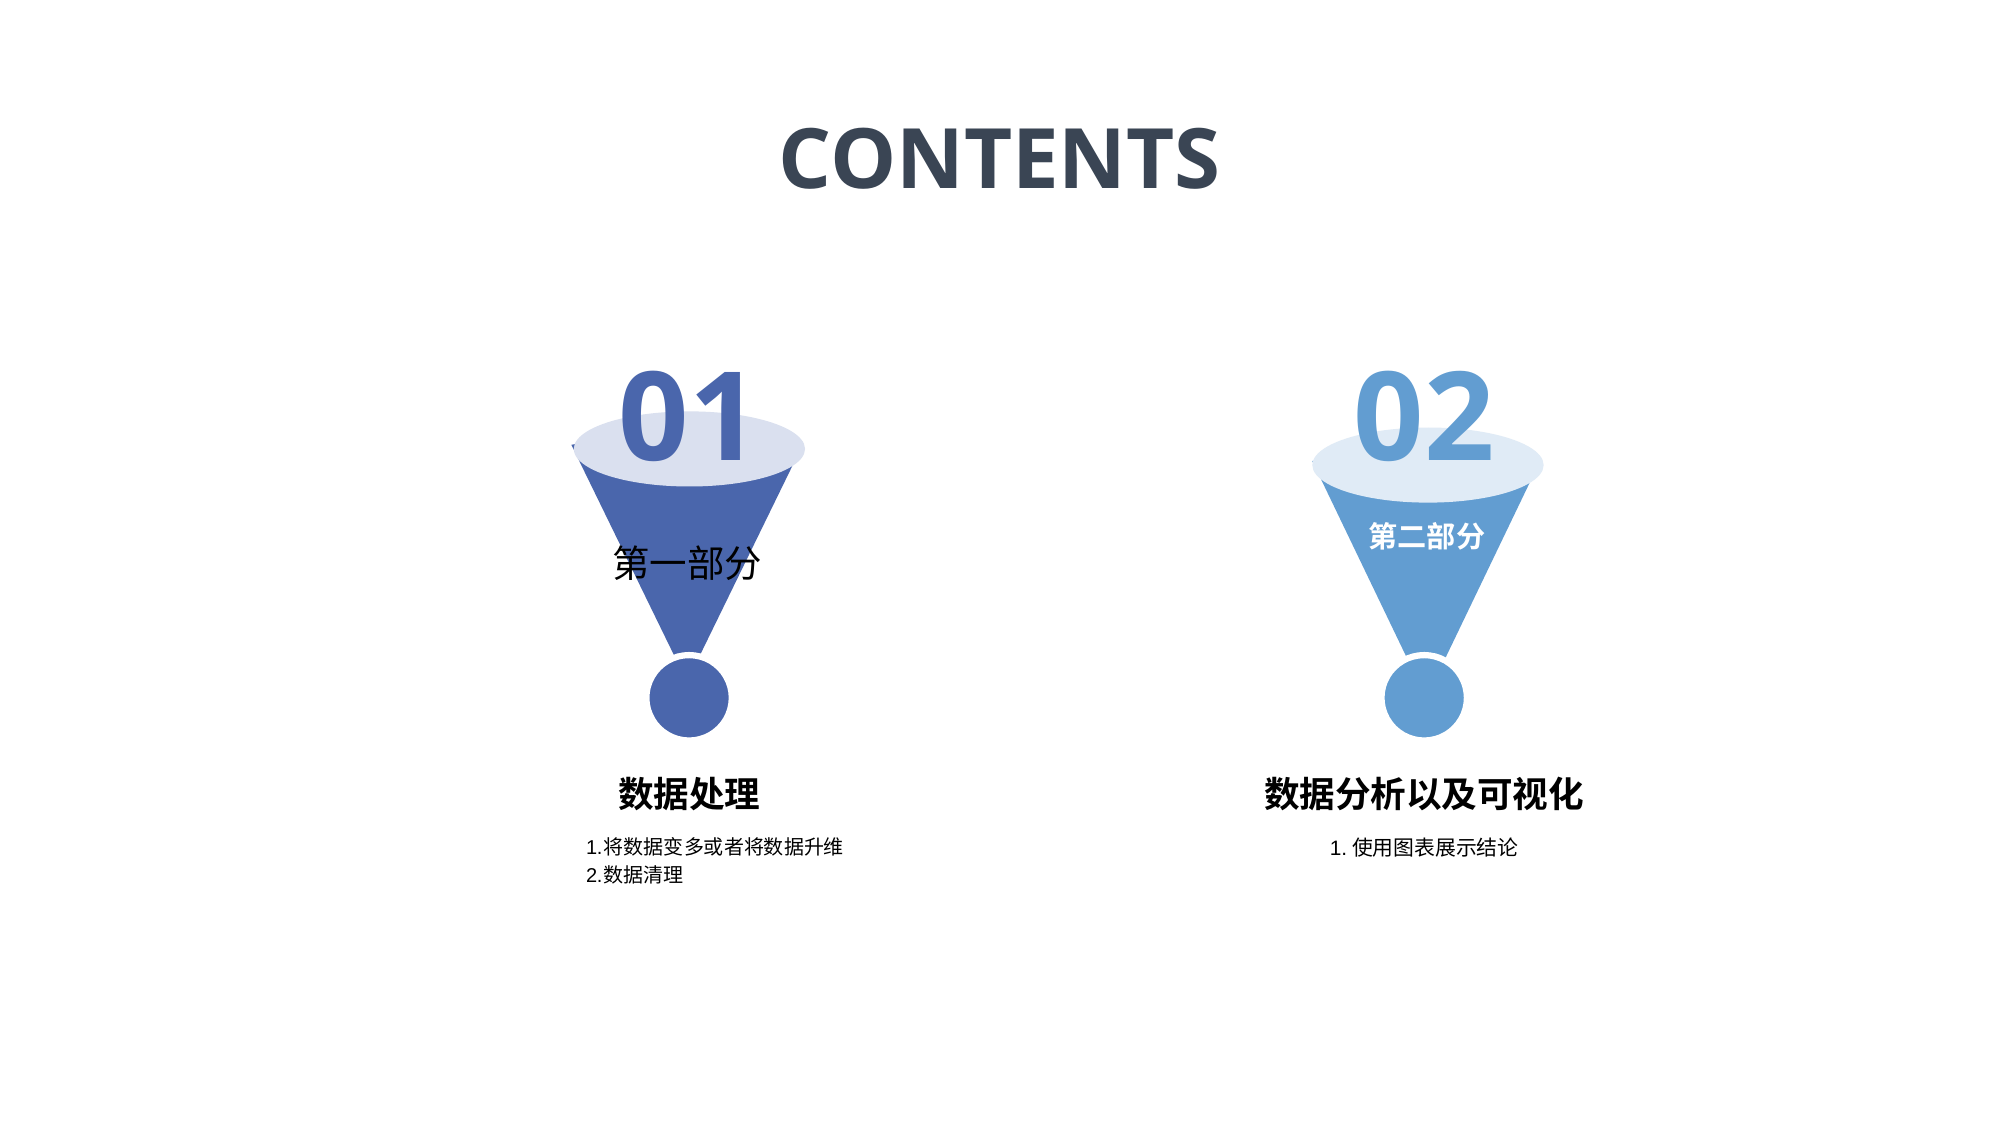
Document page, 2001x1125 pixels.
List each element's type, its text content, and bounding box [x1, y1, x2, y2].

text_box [204, 329, 1805, 914]
text_box CONTENTS [709, 109, 1291, 202]
